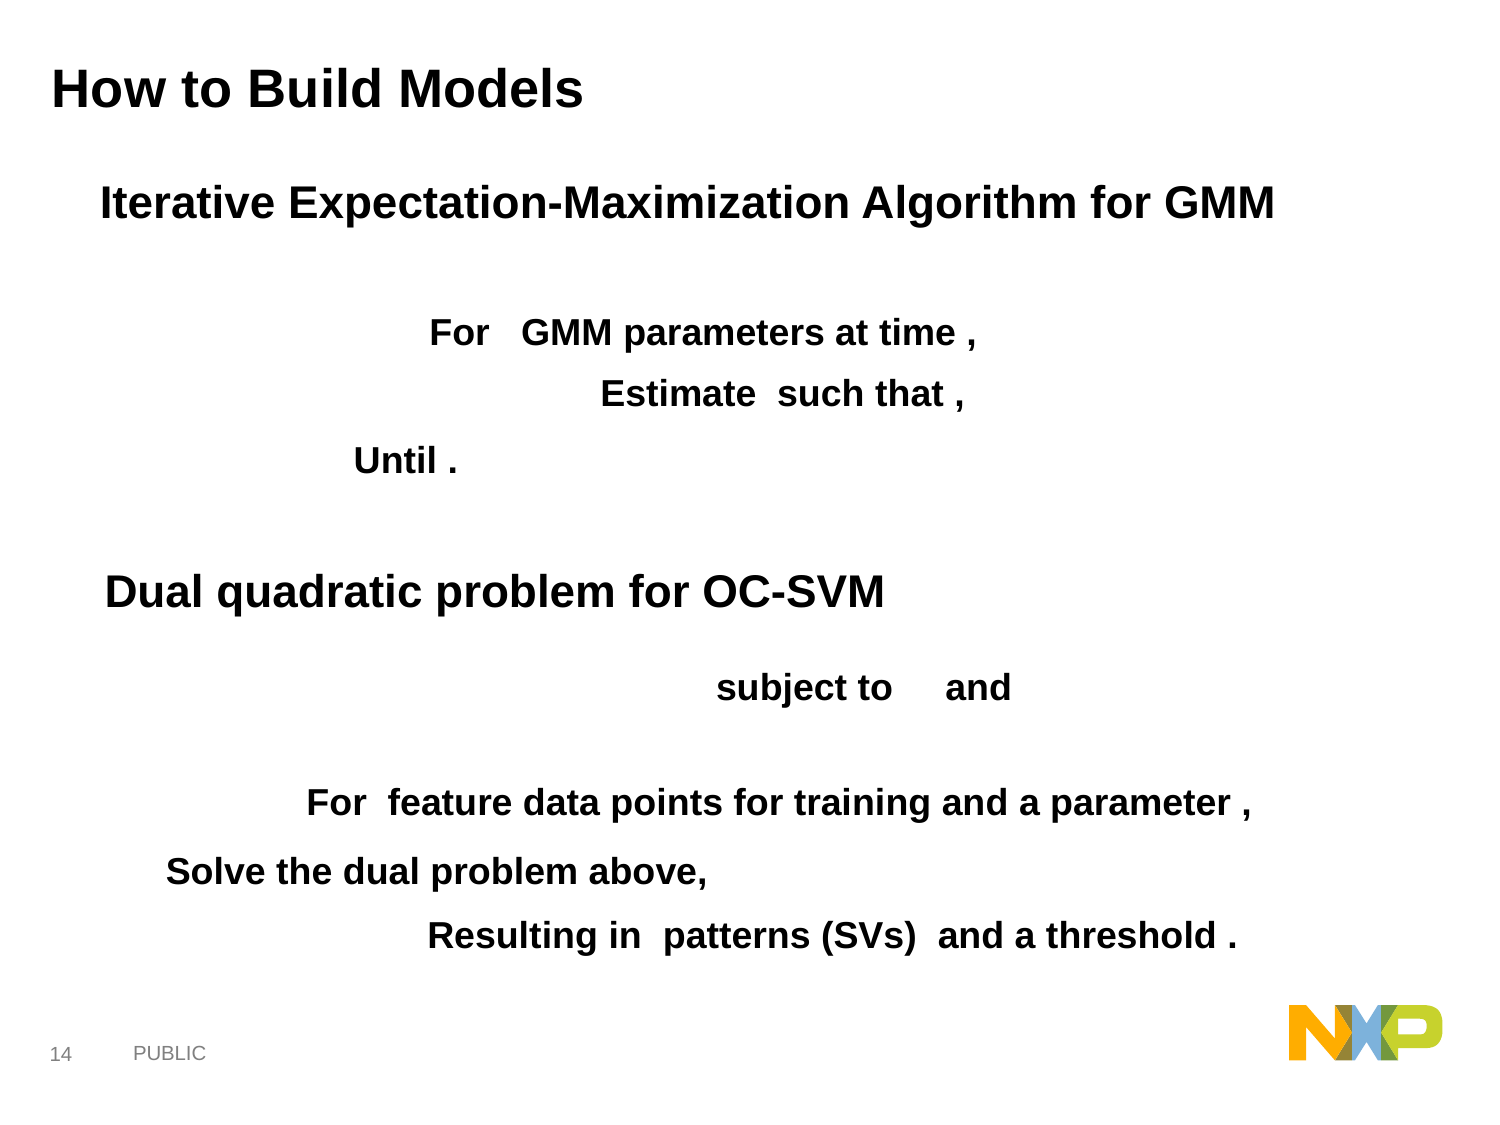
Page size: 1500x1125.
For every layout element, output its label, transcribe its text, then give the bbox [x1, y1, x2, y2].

text_box Iterative Expectation-Maximization Algorithm for GMM [84, 165, 1440, 243]
title How to Build Models [36, 45, 1472, 154]
text_box Solve the dual problem above, [151, 839, 724, 900]
text_box Dual quadratic problem for OC-SVM [89, 554, 1445, 651]
